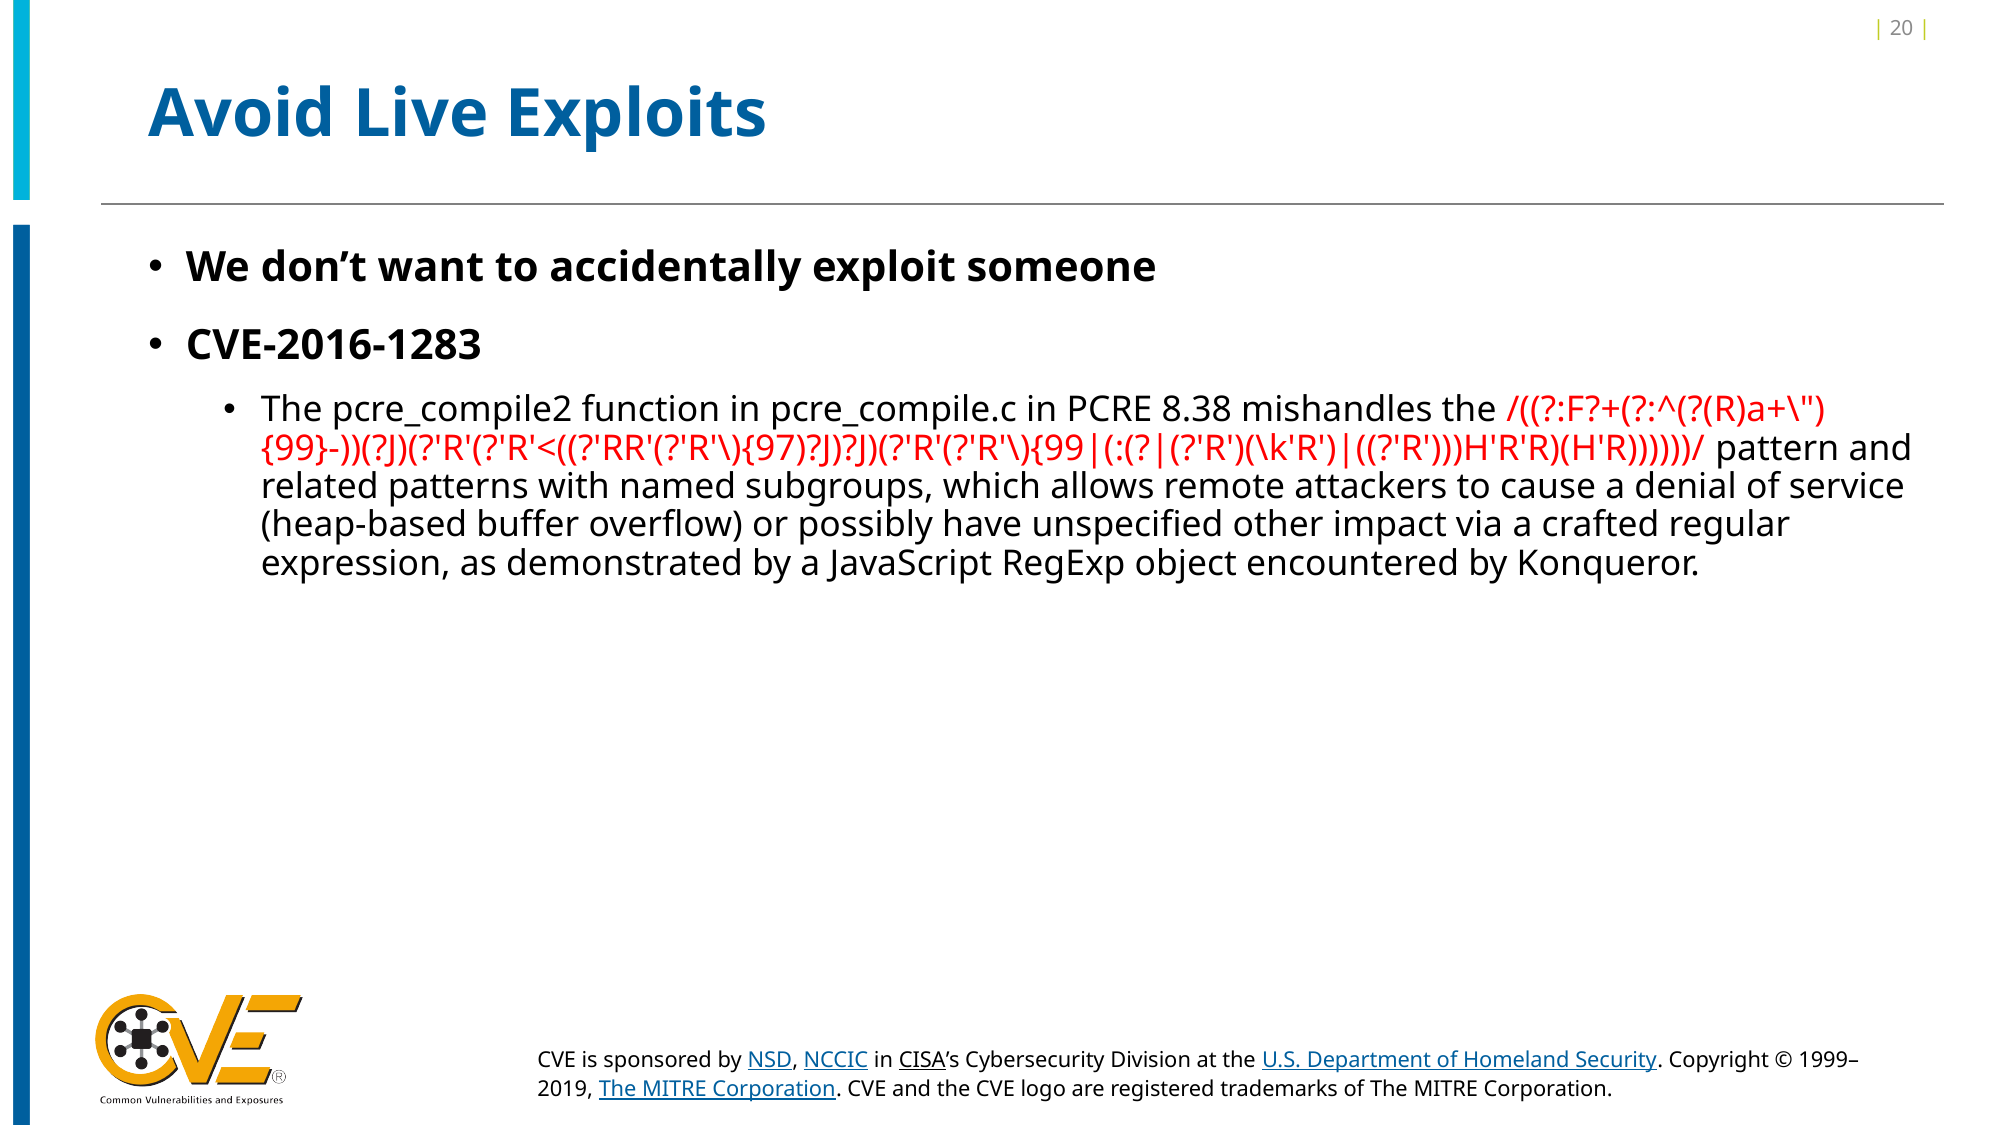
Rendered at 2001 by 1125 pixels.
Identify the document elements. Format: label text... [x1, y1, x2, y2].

title Avoid Live Exploits [133, 45, 1664, 188]
slide_number | 20 | [1836, 20, 1946, 50]
list We don’t want to accidentally exploit someone CVE-2016-1283 The pcre_compile2 function in pcre_compile.c in PCRE 8.38 mishandles the /((?:F?+(?:^(?(R)a+\"){99}-))(?J)(?'R'(?'R'<((?'RR'(?'R'\){97)?J)?J)(?'R'(?'R'\){99|(:(?|(?'R')(\k'R')|((?'R')))H'R'R)(H'R))))))/ pattern and related patterns with named subgroups, which allows remote attackers to cause a denial of service (heap-based buffer overflow) or possibly have unspecified other impact via a crafted regular expression, as demonstrated by a JavaScript RegExp object encountered by Konqueror. [133, 237, 1934, 991]
picture [95, 994, 303, 1106]
